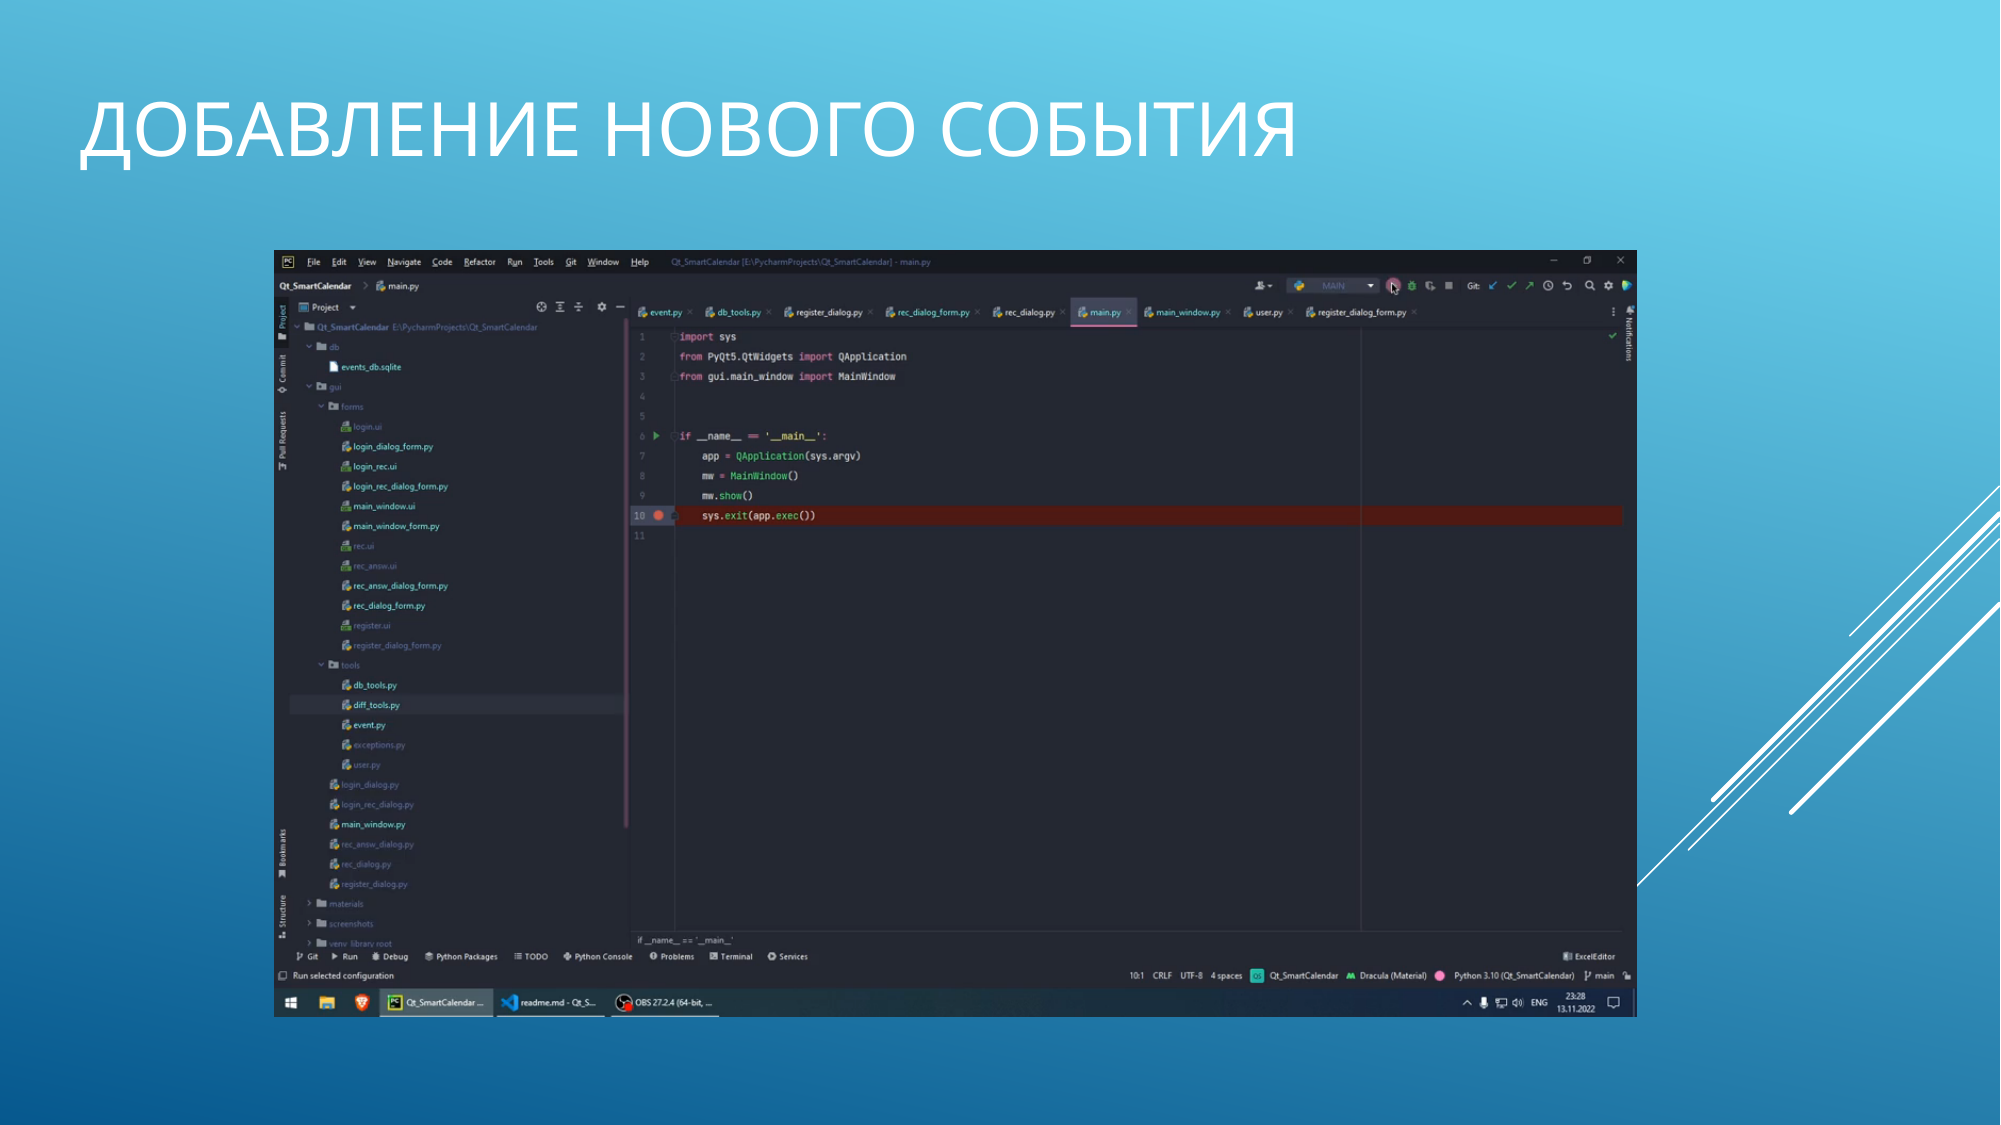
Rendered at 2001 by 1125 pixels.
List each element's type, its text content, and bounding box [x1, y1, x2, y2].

title Добавление нового события [65, 2, 1466, 250]
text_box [273, 249, 1638, 1018]
